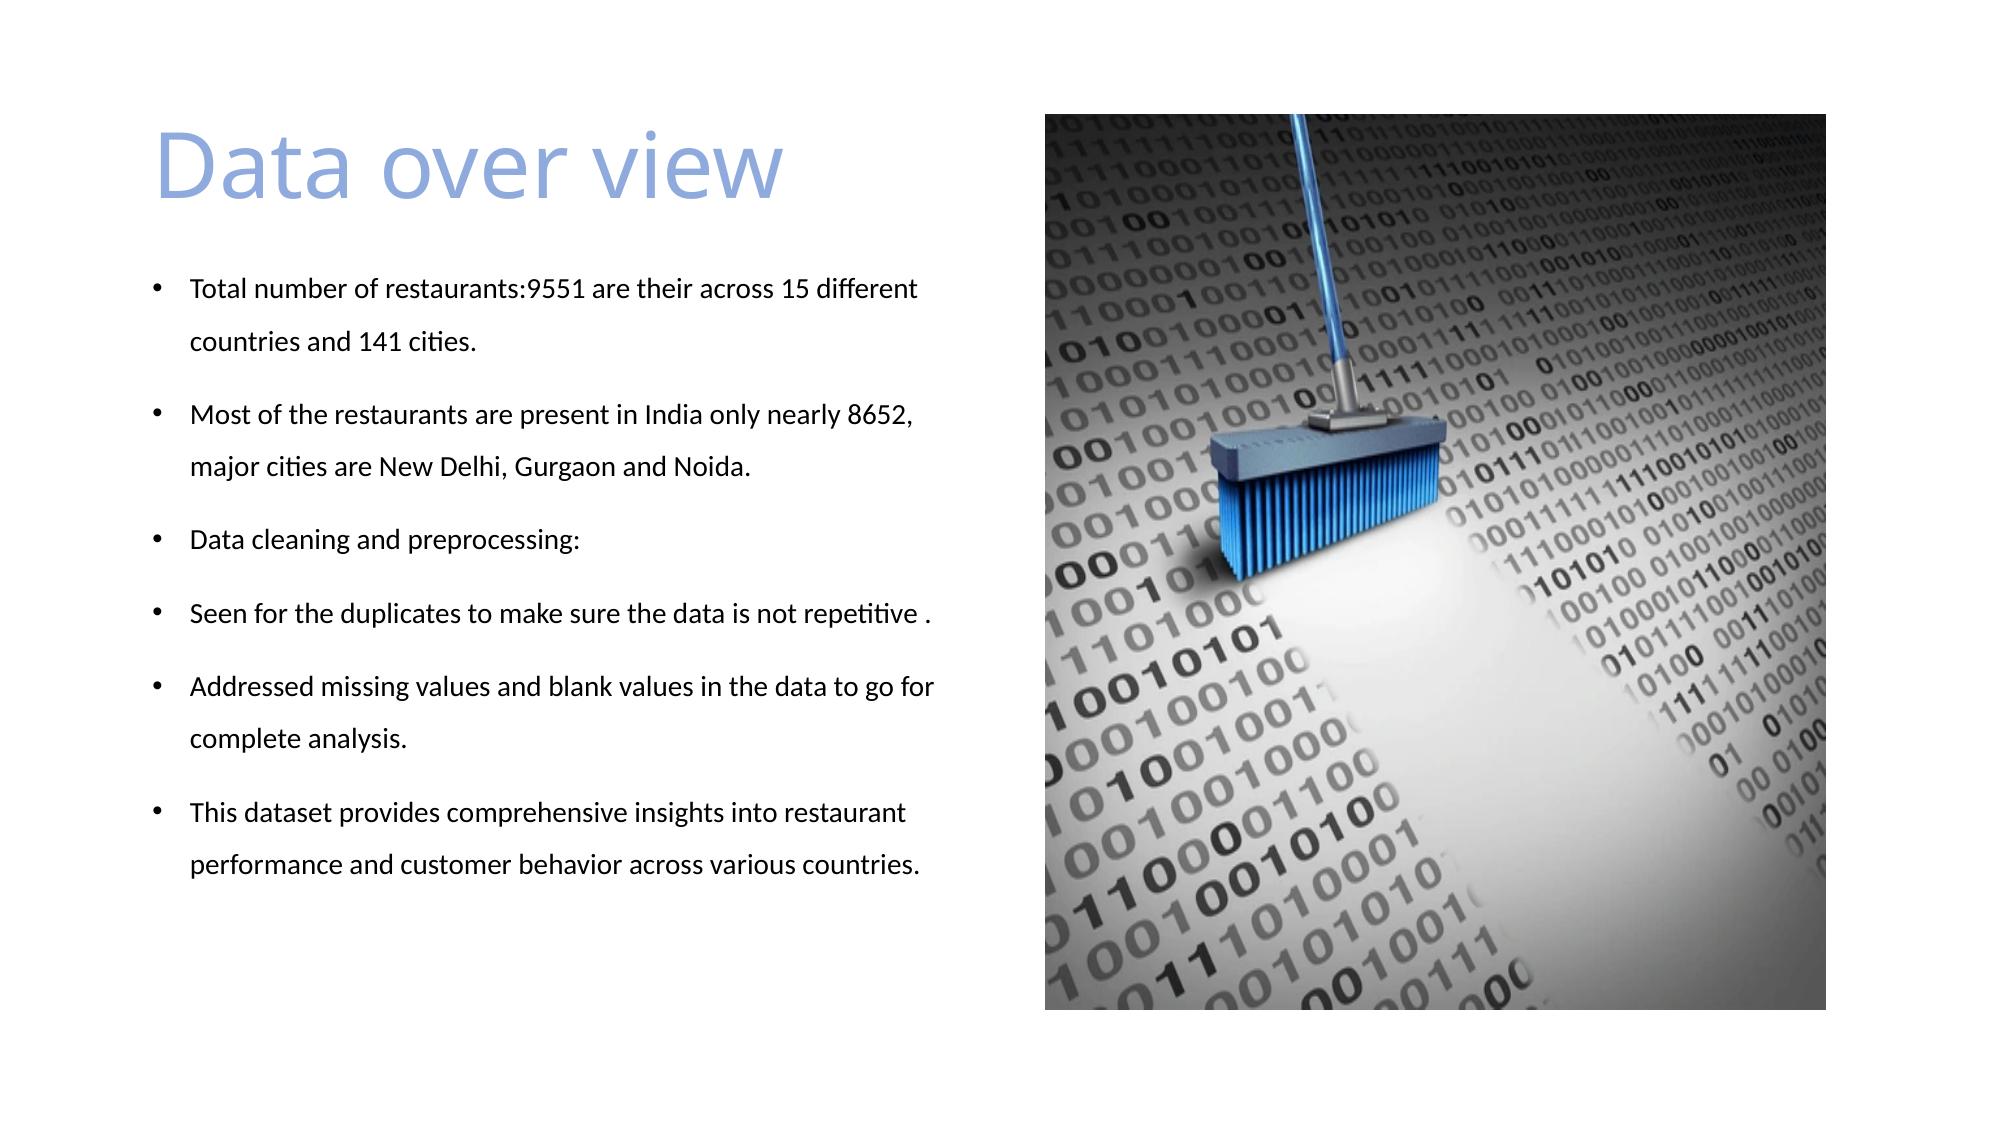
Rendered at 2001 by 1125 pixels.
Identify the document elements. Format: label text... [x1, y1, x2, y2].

title Data over view [137, 59, 818, 244]
list Total number of restaurants:9551 are their across 15 different countries and 141 cities. Most of the restaurants are present in India only nearly 8652, major cities are New Delhi, Gurgaon and Noida. Data cleaning and preprocessing: Seen for the duplicates to make sure the data is not repetitive . Addressed missing values and blank values in the data to go for complete analysis. This dataset provides comprehensive insights into restaurant performance and customer behavior across various countries. [137, 244, 954, 1011]
picture [1045, 114, 1826, 1010]
